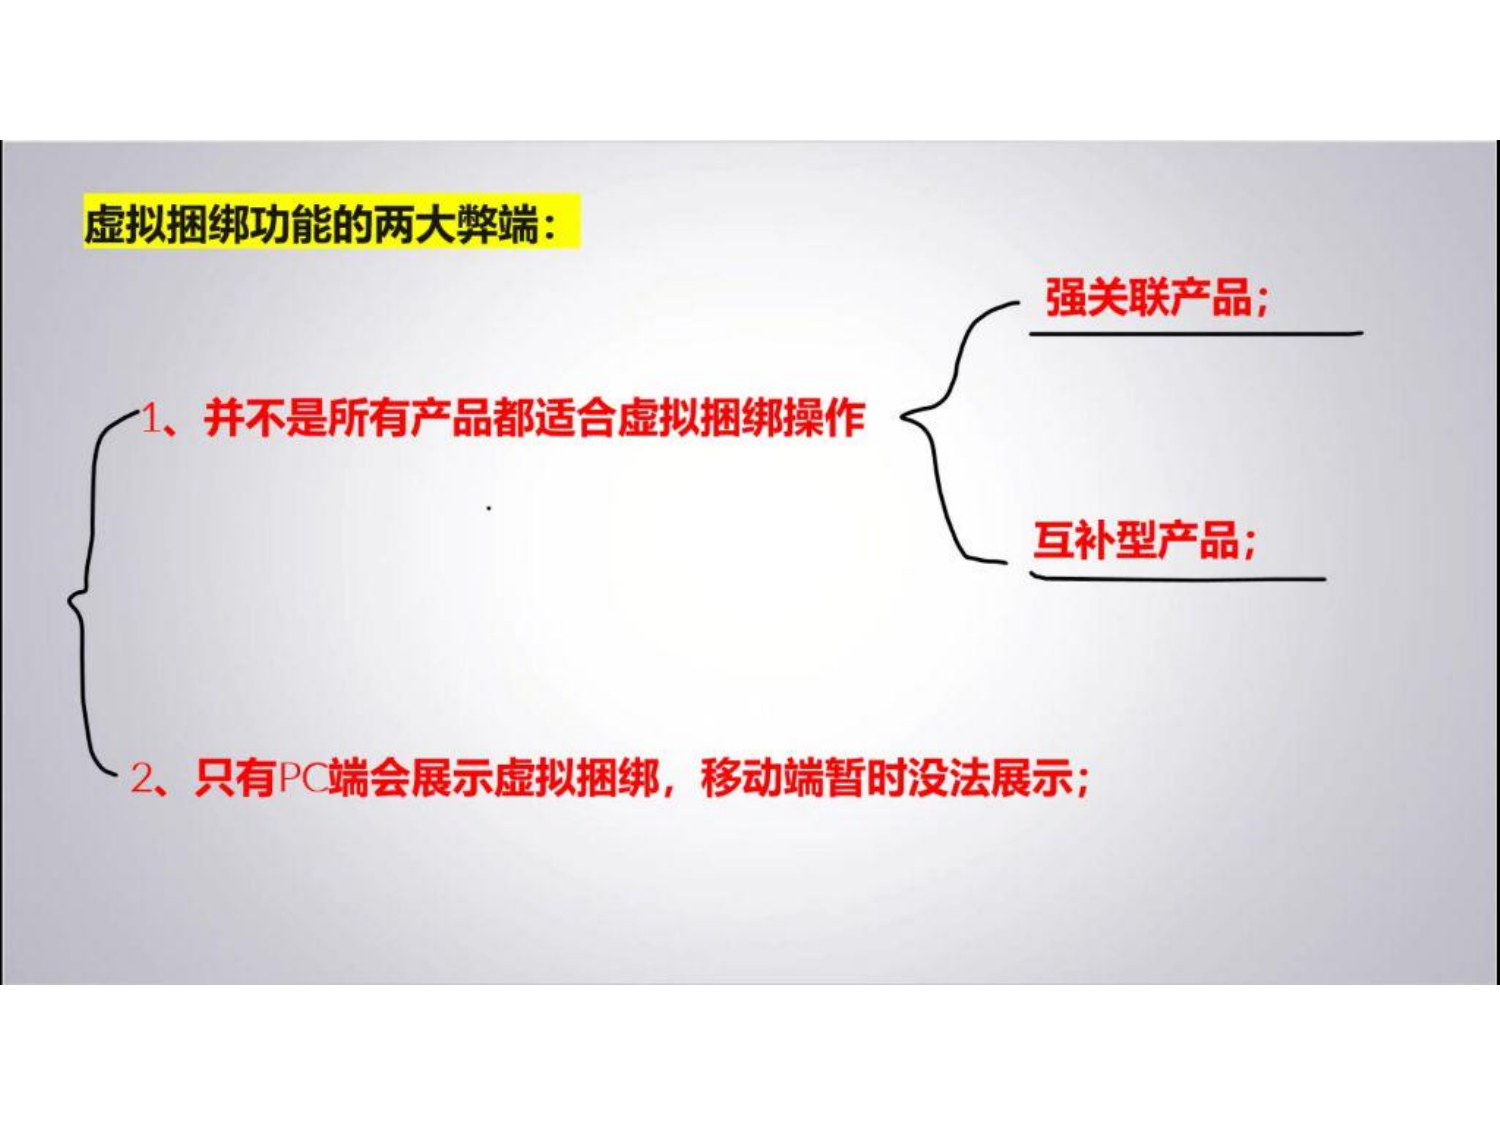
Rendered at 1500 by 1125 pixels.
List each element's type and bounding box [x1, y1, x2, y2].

picture [0, 140, 1500, 985]
